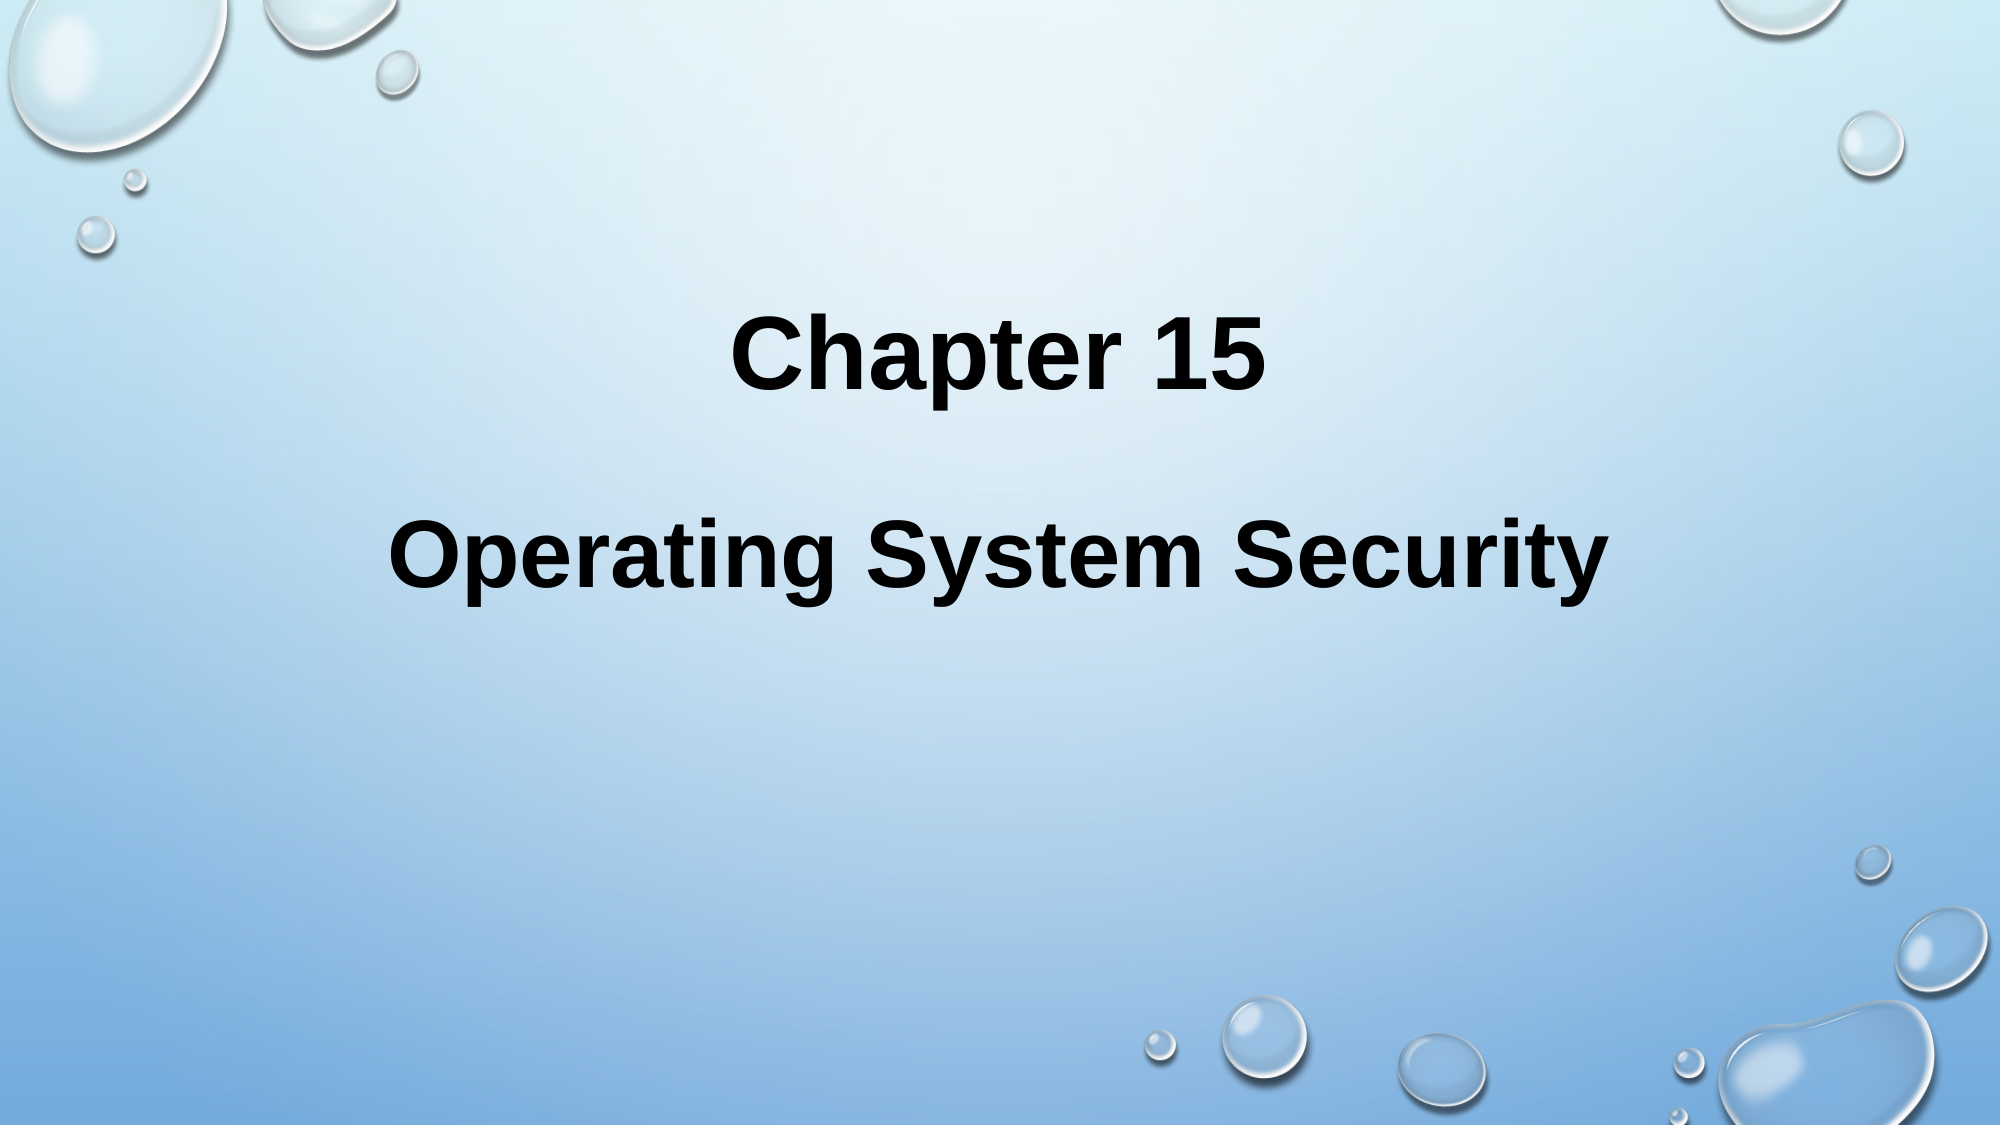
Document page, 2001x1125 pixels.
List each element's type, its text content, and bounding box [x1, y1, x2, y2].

picture [0, 0, 2000, 1125]
title Chapter 15 [149, 298, 1848, 414]
subtitle Operating System Security [149, 414, 1848, 661]
